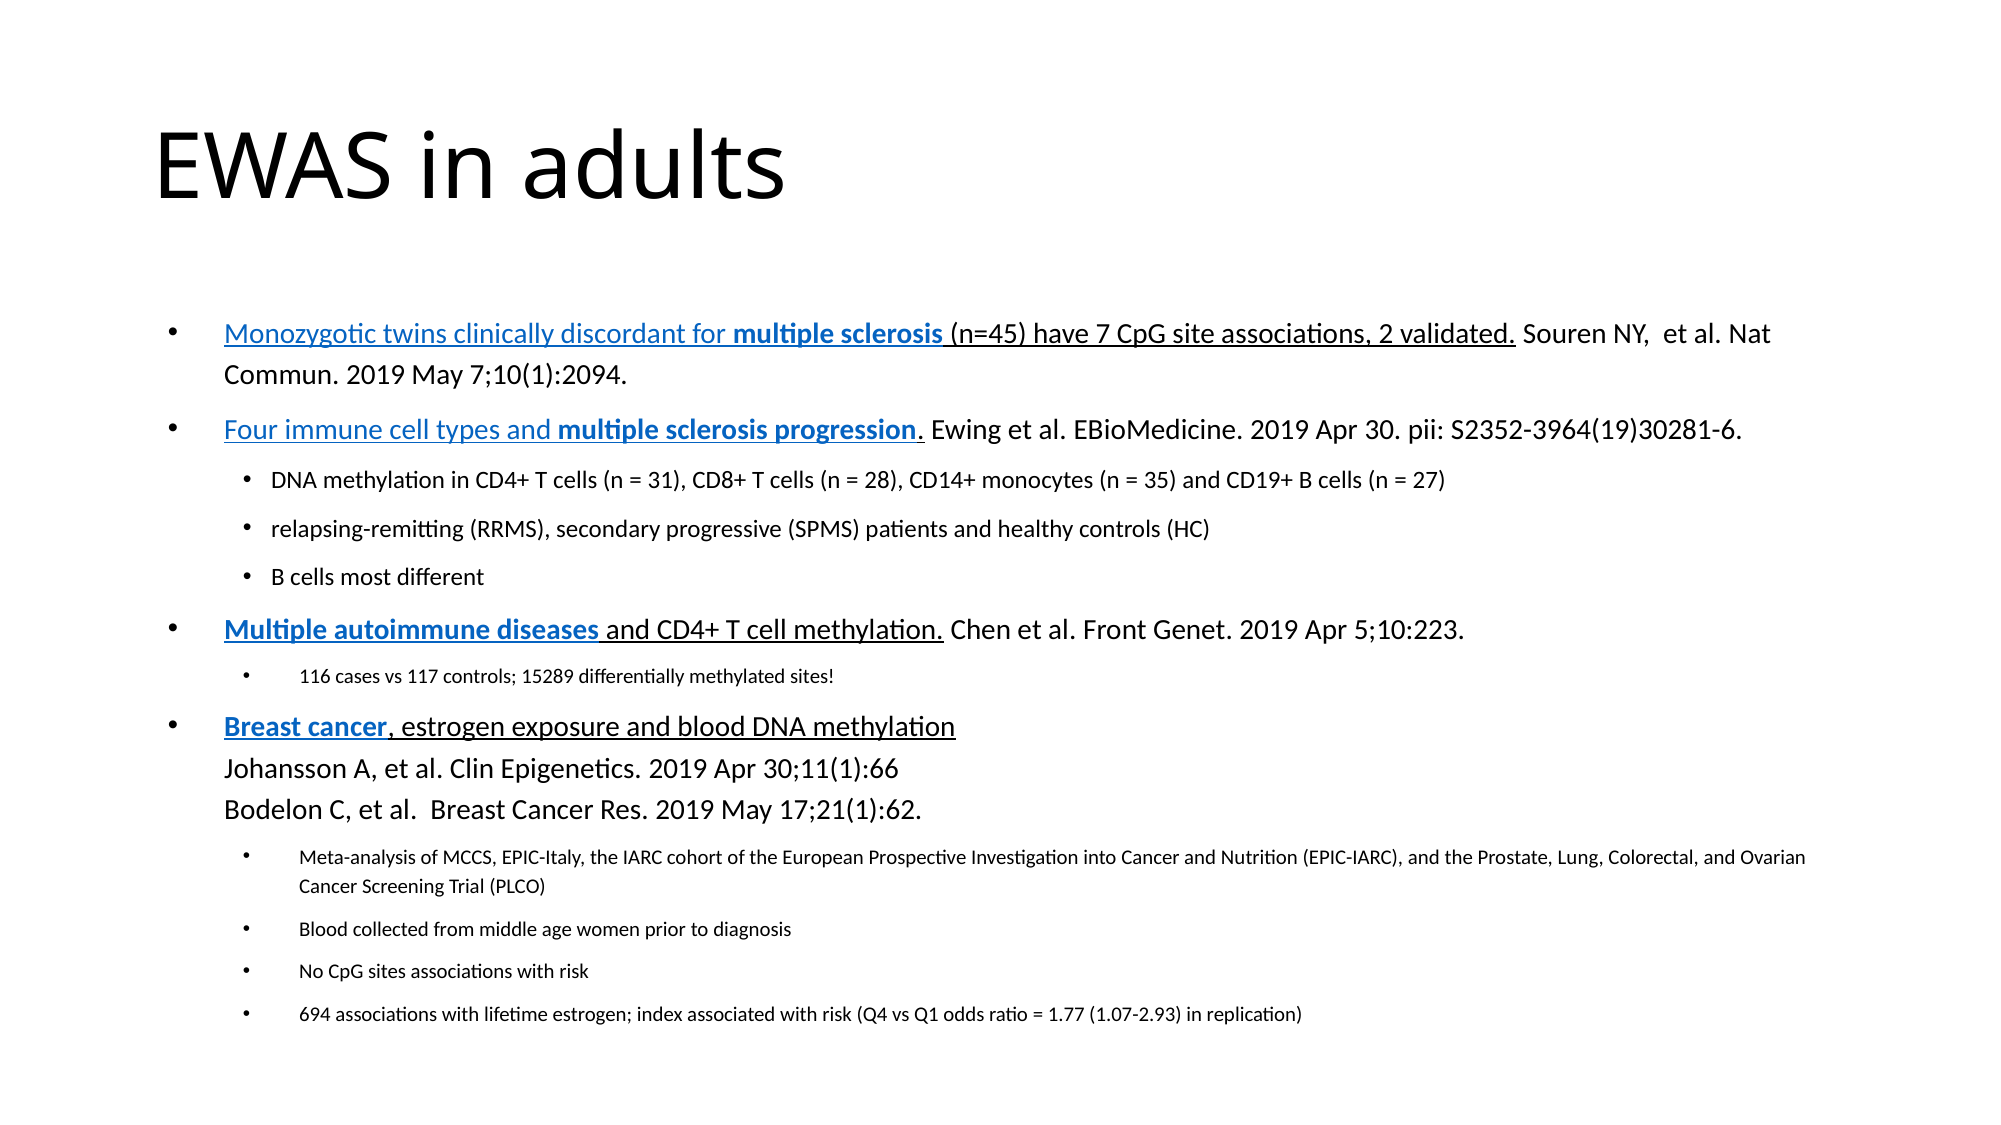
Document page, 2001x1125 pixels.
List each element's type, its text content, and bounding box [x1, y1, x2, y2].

title EWAS in adults [137, 59, 1863, 278]
list Monozygotic twins clinically discordant for multiple sclerosis (n=45) have 7 CpG site associations, 2 validated. Souren NY, et al. Nat Commun. 2019 May 7;10(1):2094. Four immune cell types and multiple sclerosis progression. Ewing et al. EBioMedicine. 2019 Apr 30. pii: S2352-3964(19)30281-6. DNA methylation in CD4+ T cells (n = 31), CD8+ T cells (n = 28), CD14+ monocytes (n = 35) and CD19+ B cells (n = 27) relapsing-remitting (RRMS), secondary progressive (SPMS) patients and healthy controls (HC) B cells most different Multiple autoimmune diseases and CD4+ T cell methylation. Chen et al. Front Genet. 2019 Apr 5;10:223. 116 cases vs 117 controls; 15289 differentially methylated sites! Breast cancer, estrogen exposure and blood DNA methylation Johansson A, et al. Clin Epigenetics. 2019 Apr 30;11(1):66 Bodelon C, et al. Breast Cancer Res. 2019 May 17;21(1):62. Meta-analysis of MCCS, EPIC-Italy, the IARC cohort of the European Prospective Investigation into Cancer and Nutrition (EPIC-IARC), and the Prostate, Lung, Colorectal, and Ovarian Cancer Screening Trial (PLCO) Blood collected from middle age women prior to diagnosis No CpG sites associations with risk 694 associations with lifetime estrogen; index associated with risk (Q4 vs Q1 odds ratio = 1.77 (1.07-2.93) in replication) [137, 299, 1863, 1014]
